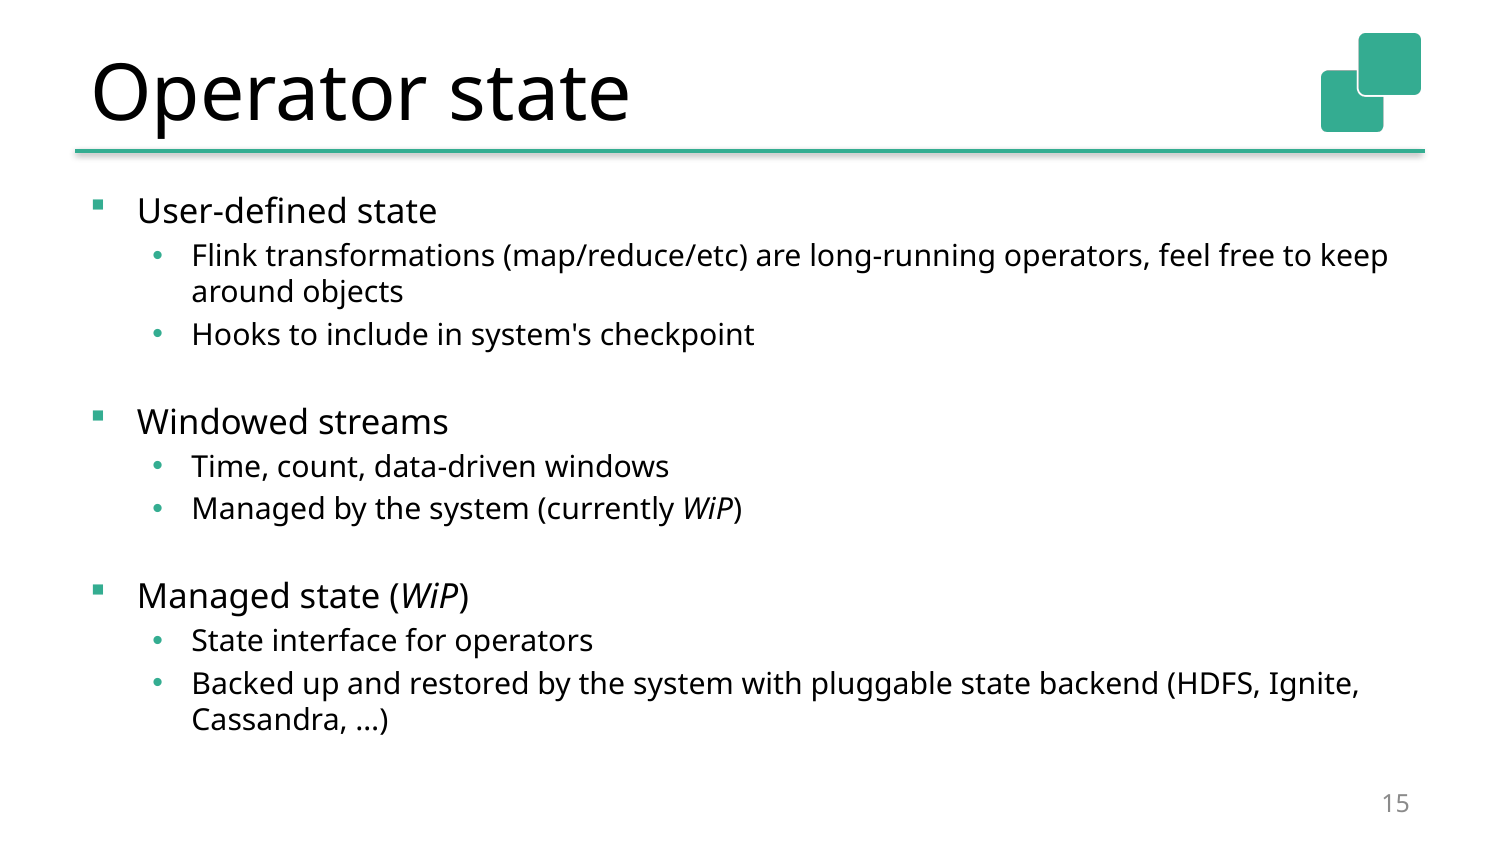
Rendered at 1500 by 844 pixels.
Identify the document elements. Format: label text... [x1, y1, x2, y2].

list User-defined state Flink transformations (map/reduce/etc) are long-running operators, feel free to keep around objects Hooks to include in system's checkpoint Windowed streams Time, count, data-driven windows Managed by the system (currently WiP) Managed state (WiP) State interface for operators Backed up and restored by the system with pluggable state backend (HDFS, Ignite, Cassandra, …) [75, 181, 1425, 754]
slide_number 15 [1074, 782, 1425, 827]
title Operator state [75, 33, 1302, 145]
picture [1321, 33, 1421, 132]
